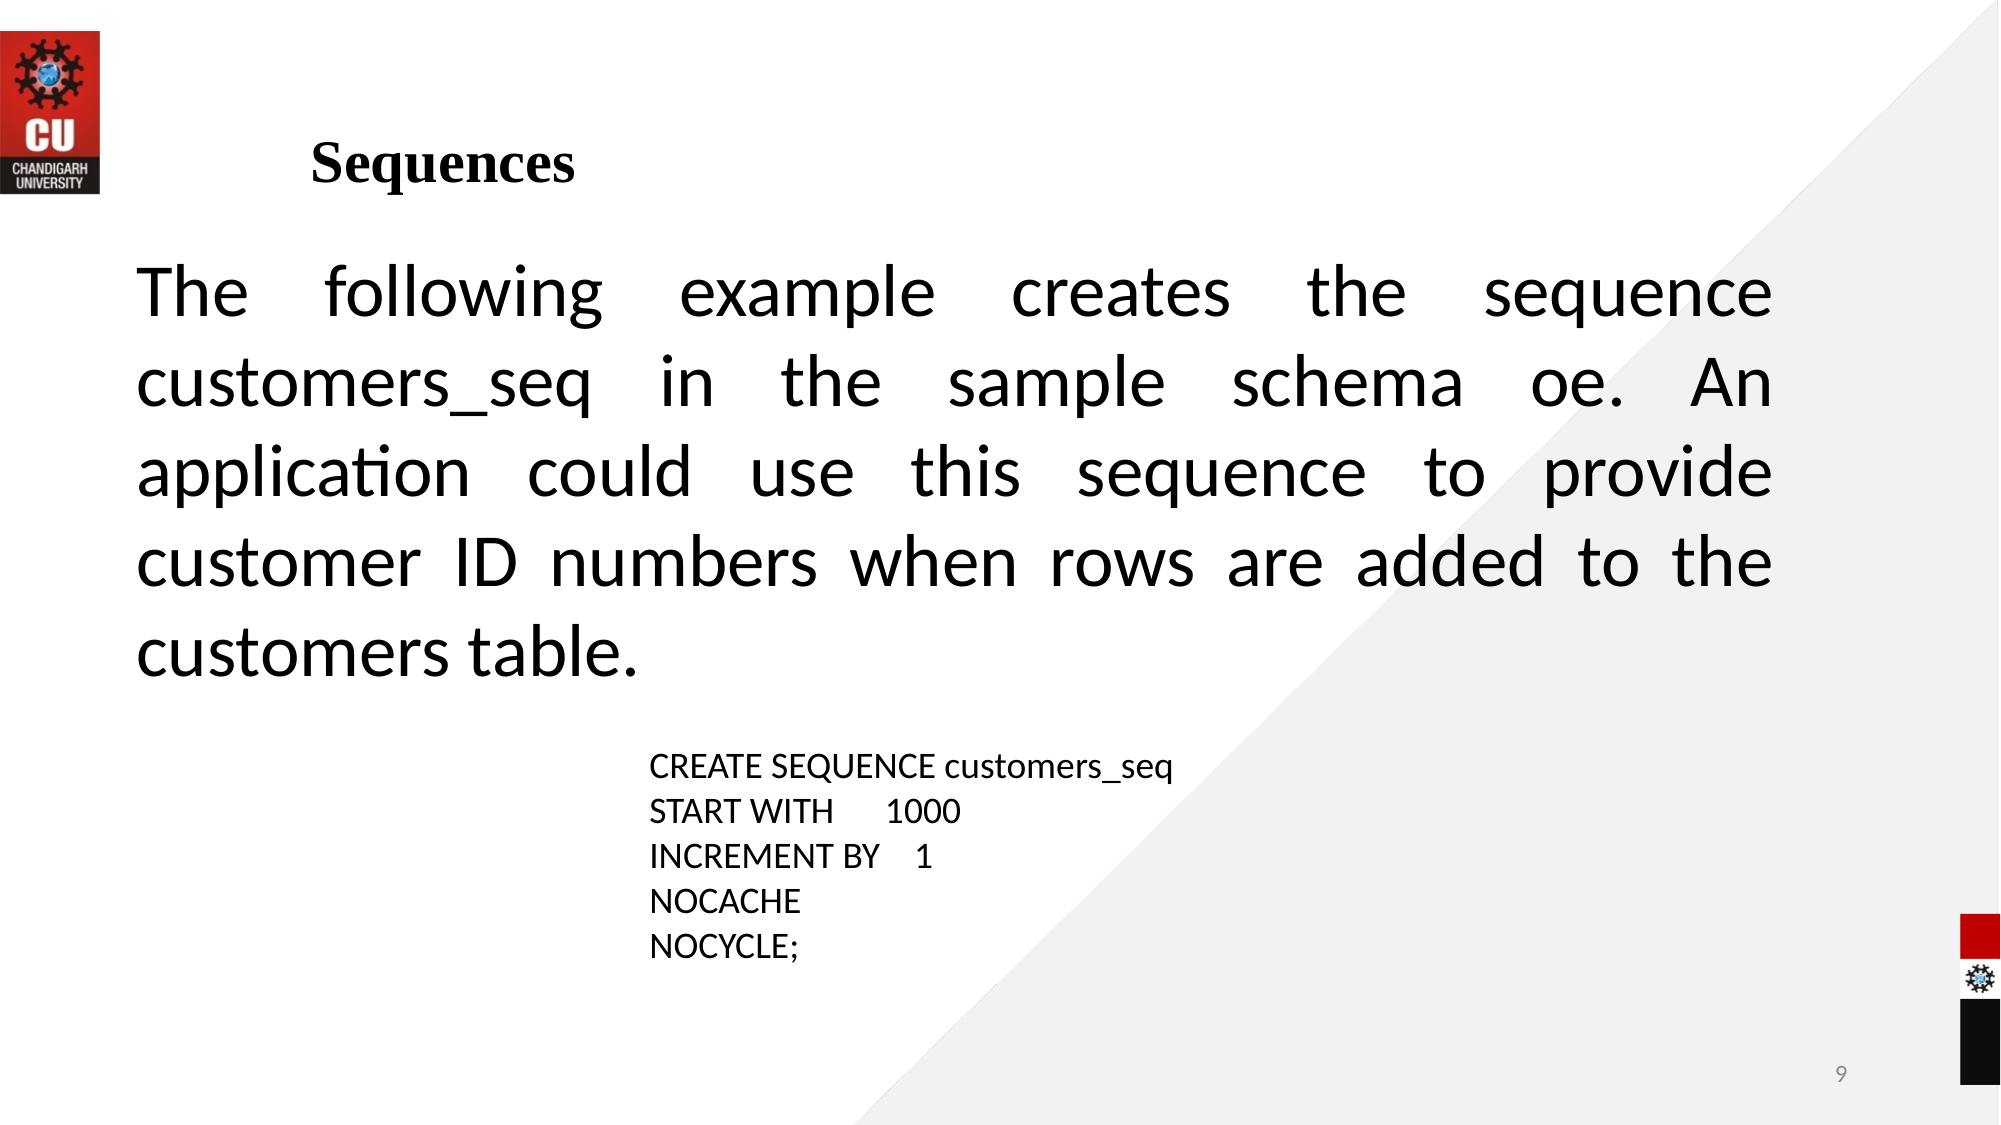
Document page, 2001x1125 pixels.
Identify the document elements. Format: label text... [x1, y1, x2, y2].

text_box The following example creates the sequence customers_seq in the sample schema oe. An application could use this sequence to provide customer ID numbers when rows are added to the customers table. [121, 234, 1790, 699]
picture [0, 0, 2001, 1125]
title Sequences [295, 122, 2000, 277]
text_box CREATE SEQUENCE customers_seq START WITH 1000 INCREMENT BY 1 NOCACHE NOCYCLE; [634, 733, 2000, 974]
slide_number 9 [1412, 1042, 1863, 1103]
